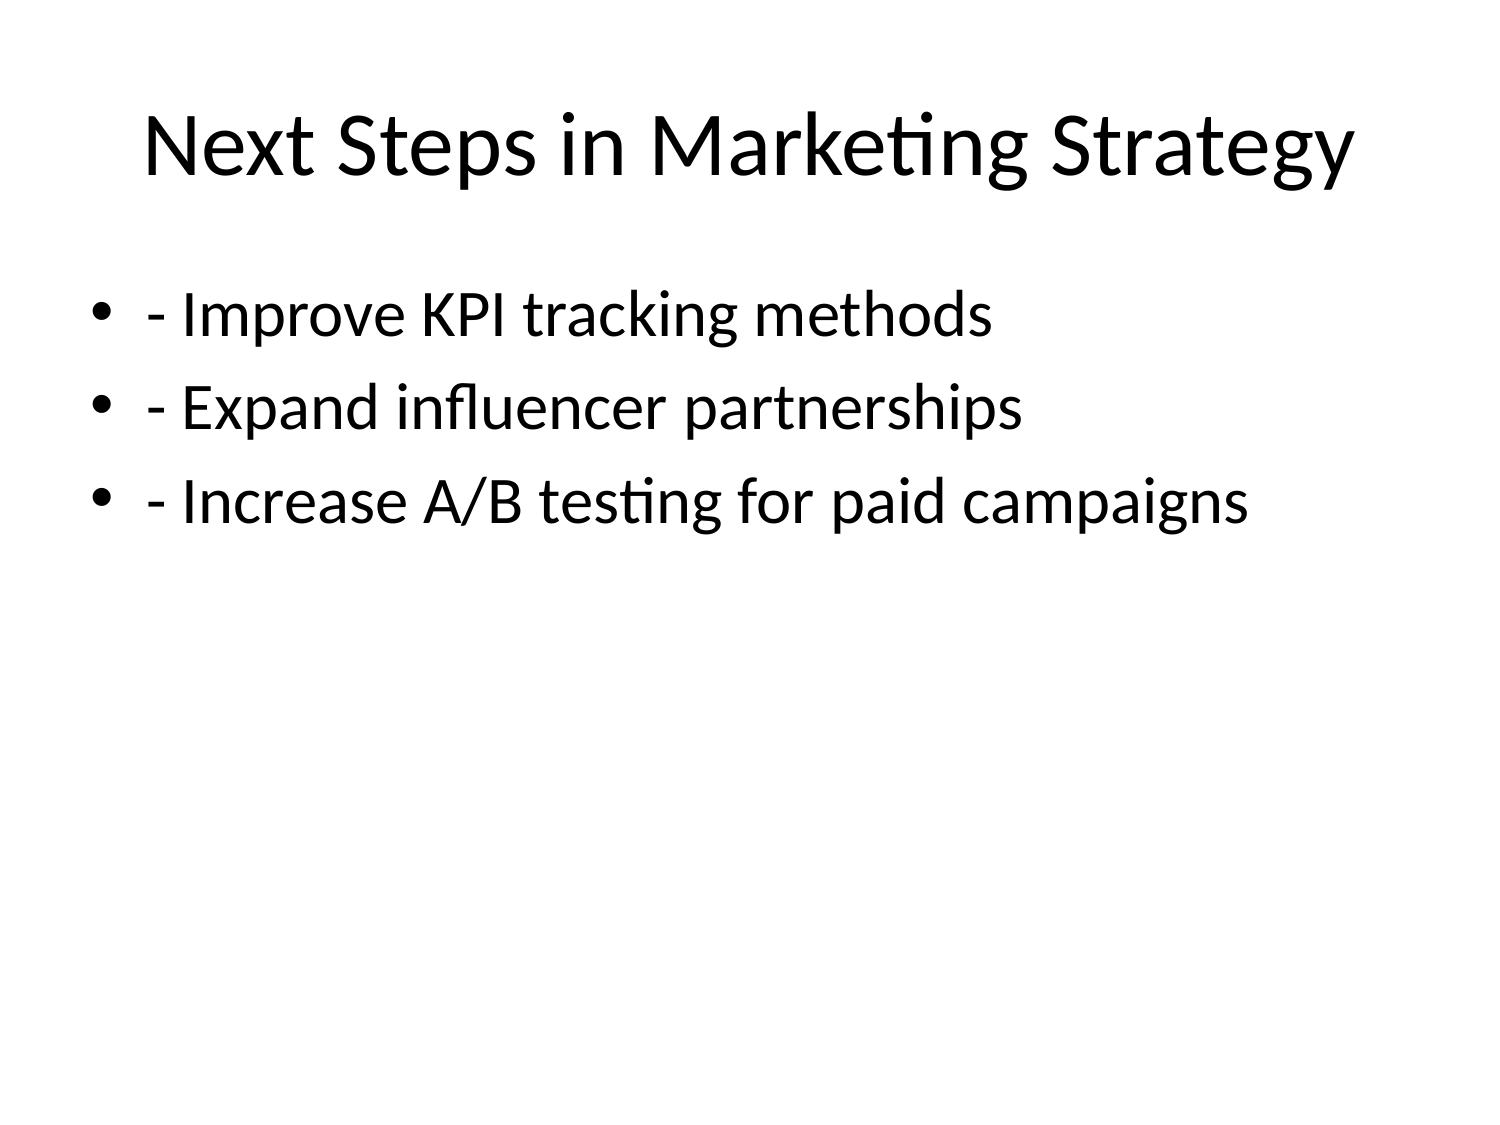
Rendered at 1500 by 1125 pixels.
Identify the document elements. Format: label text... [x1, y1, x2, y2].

title Next Steps in Marketing Strategy [75, 45, 1425, 233]
list - Improve KPI tracking methods - Expand influencer partnerships - Increase A/B testing for paid campaigns [75, 262, 1425, 1005]
